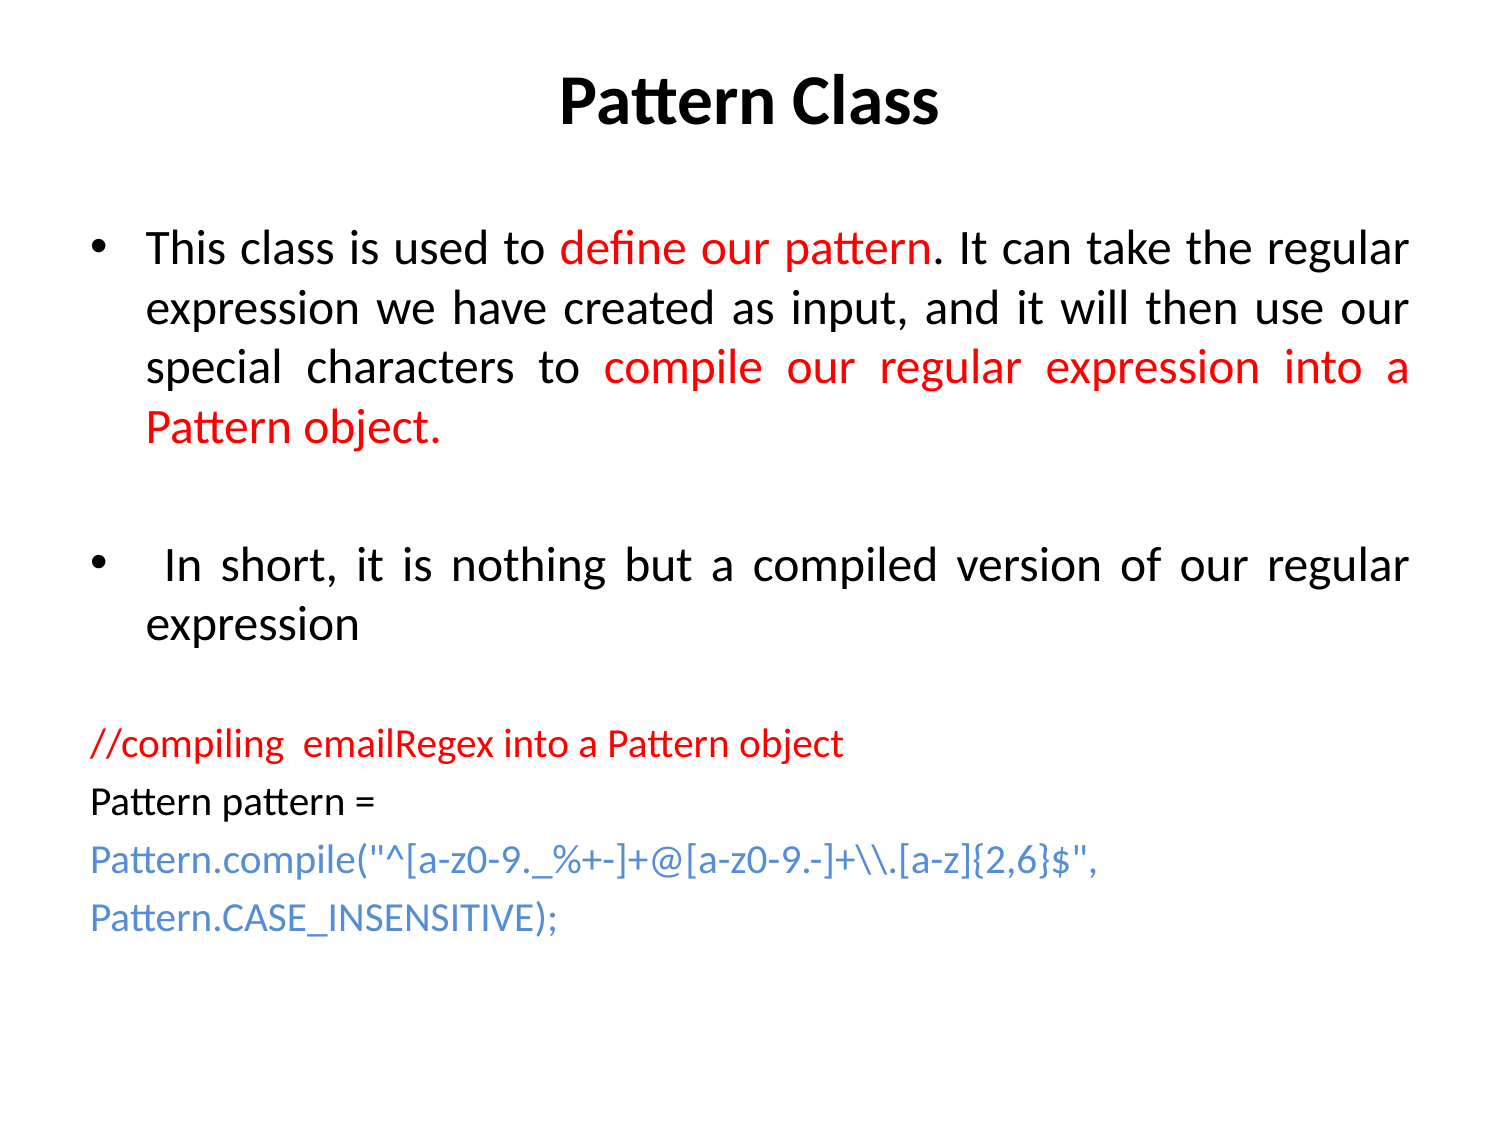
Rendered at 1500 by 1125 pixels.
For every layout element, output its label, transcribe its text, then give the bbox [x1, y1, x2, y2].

title Pattern Class [75, 45, 1425, 208]
list This class is used to define our pattern. It can take the regular expression we have created as input, and it will then use our special characters to compile our regular expression into a Pattern object. In short, it is nothing but a compiled version of our regular expression //compiling emailRegex into a Pattern object Pattern pattern = Pattern.compile("^[a-z0-9._%+-]+@[a-z0-9.-]+\\.[a-z]{2,6}$", Pattern.CASE_INSENSITIVE); [75, 208, 1425, 951]
